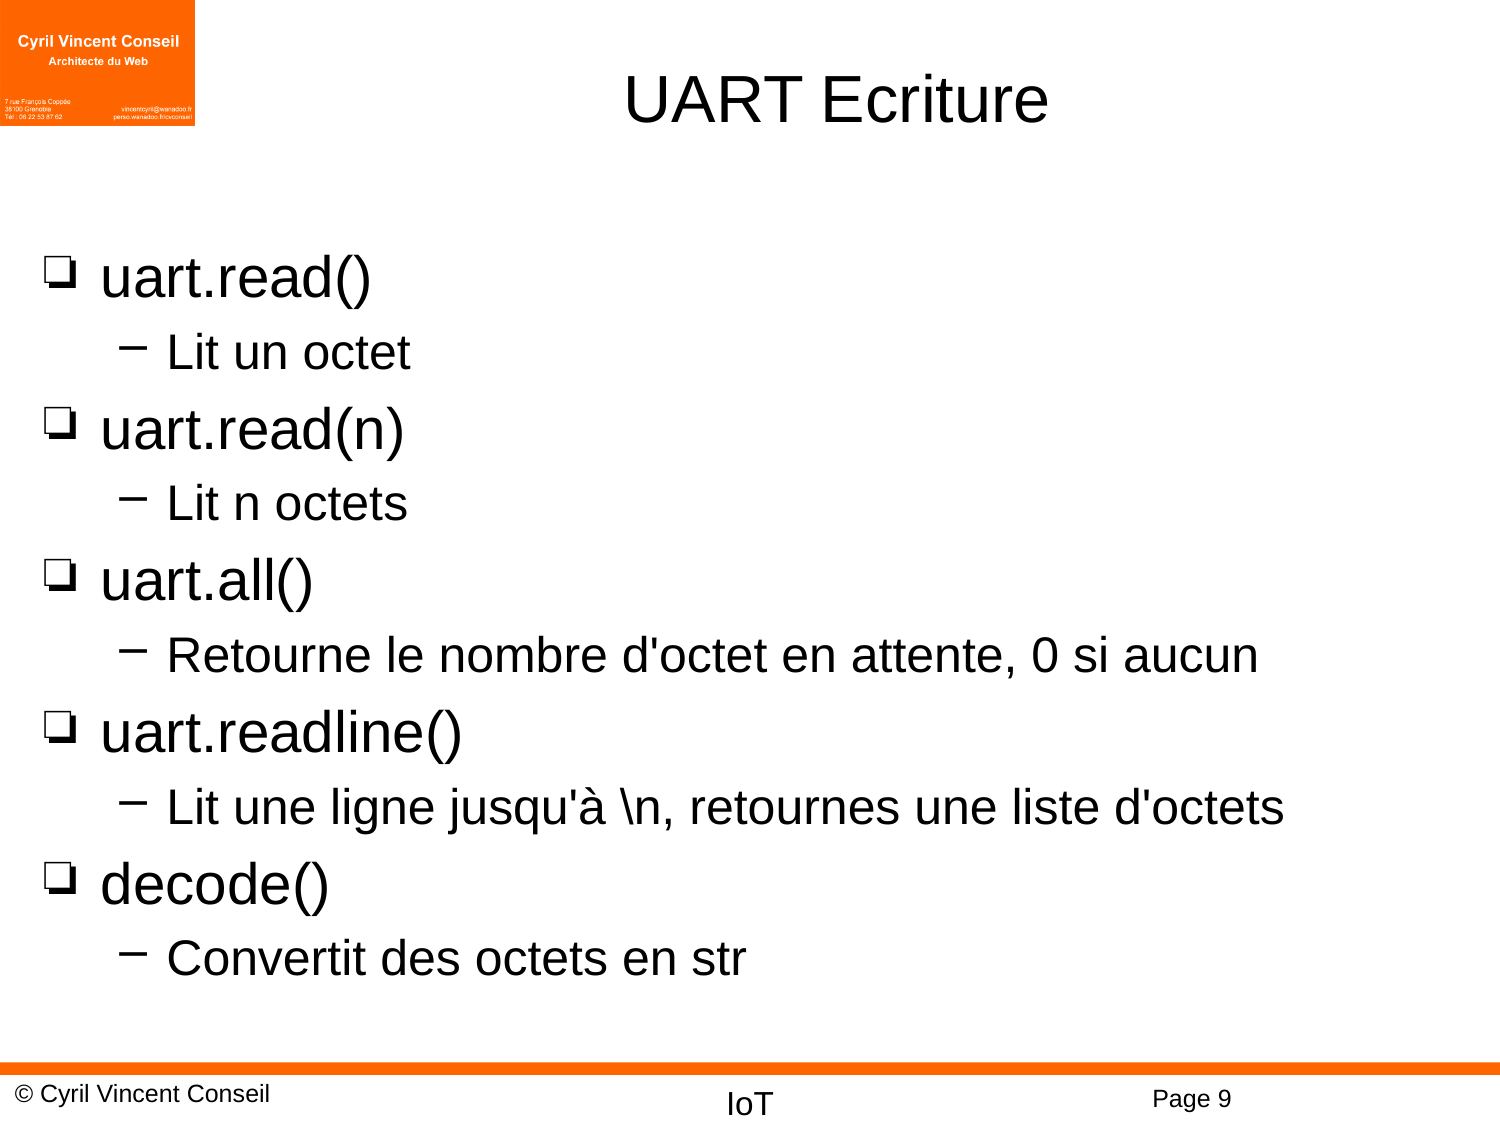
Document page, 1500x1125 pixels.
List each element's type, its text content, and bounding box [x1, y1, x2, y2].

picture [0, 0, 195, 126]
list uart.read() Lit un octet uart.read(n) Lit n octets uart.all() Retourne le nombre d'octet en attente, 0 si aucun uart.readline() Lit une ligne jusqu'à \n, retournes une liste d'octets decode() Convertit des octets en str [29, 231, 1468, 1059]
title UART Ecriture [194, 2, 1480, 190]
